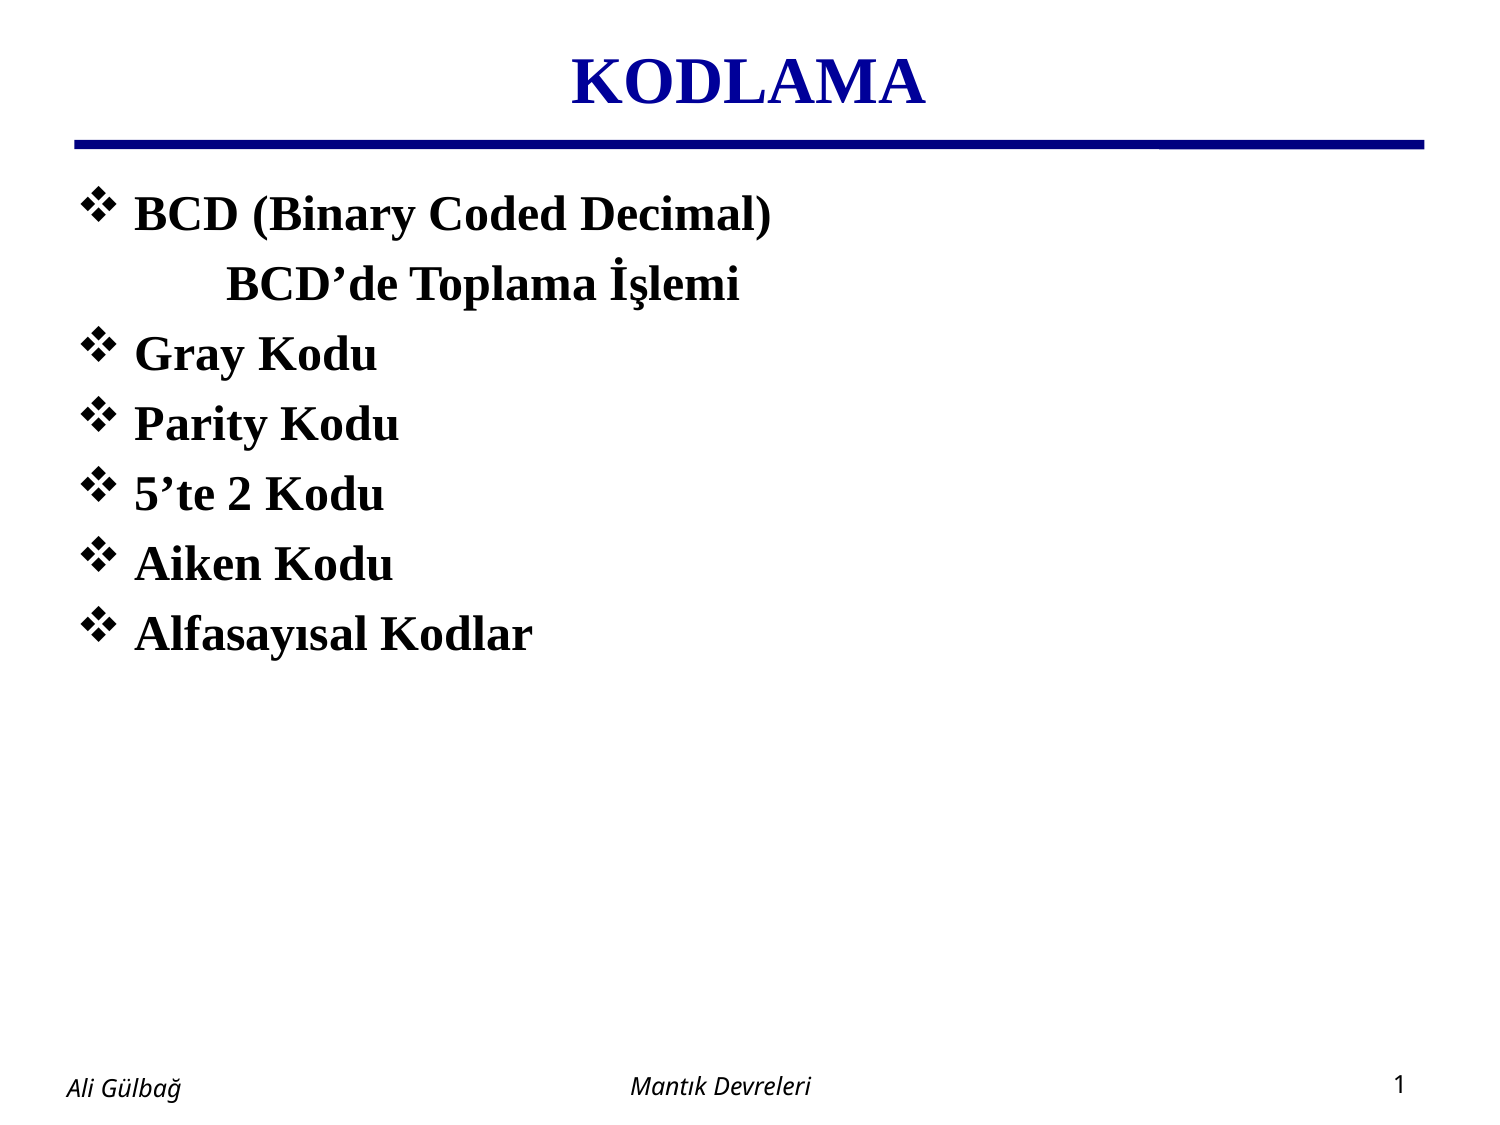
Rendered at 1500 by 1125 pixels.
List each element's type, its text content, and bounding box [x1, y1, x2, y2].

title KODLAMA [111, 12, 1388, 143]
footer Mantık Devreleri [454, 1049, 993, 1125]
list BCD (Binary Coded Decimal) BCD’de Toplama İşlemi Gray Kodu Parity Kodu 5’te 2 Kodu Aiken Kodu Alfasayısal Kodlar [61, 172, 1436, 1007]
